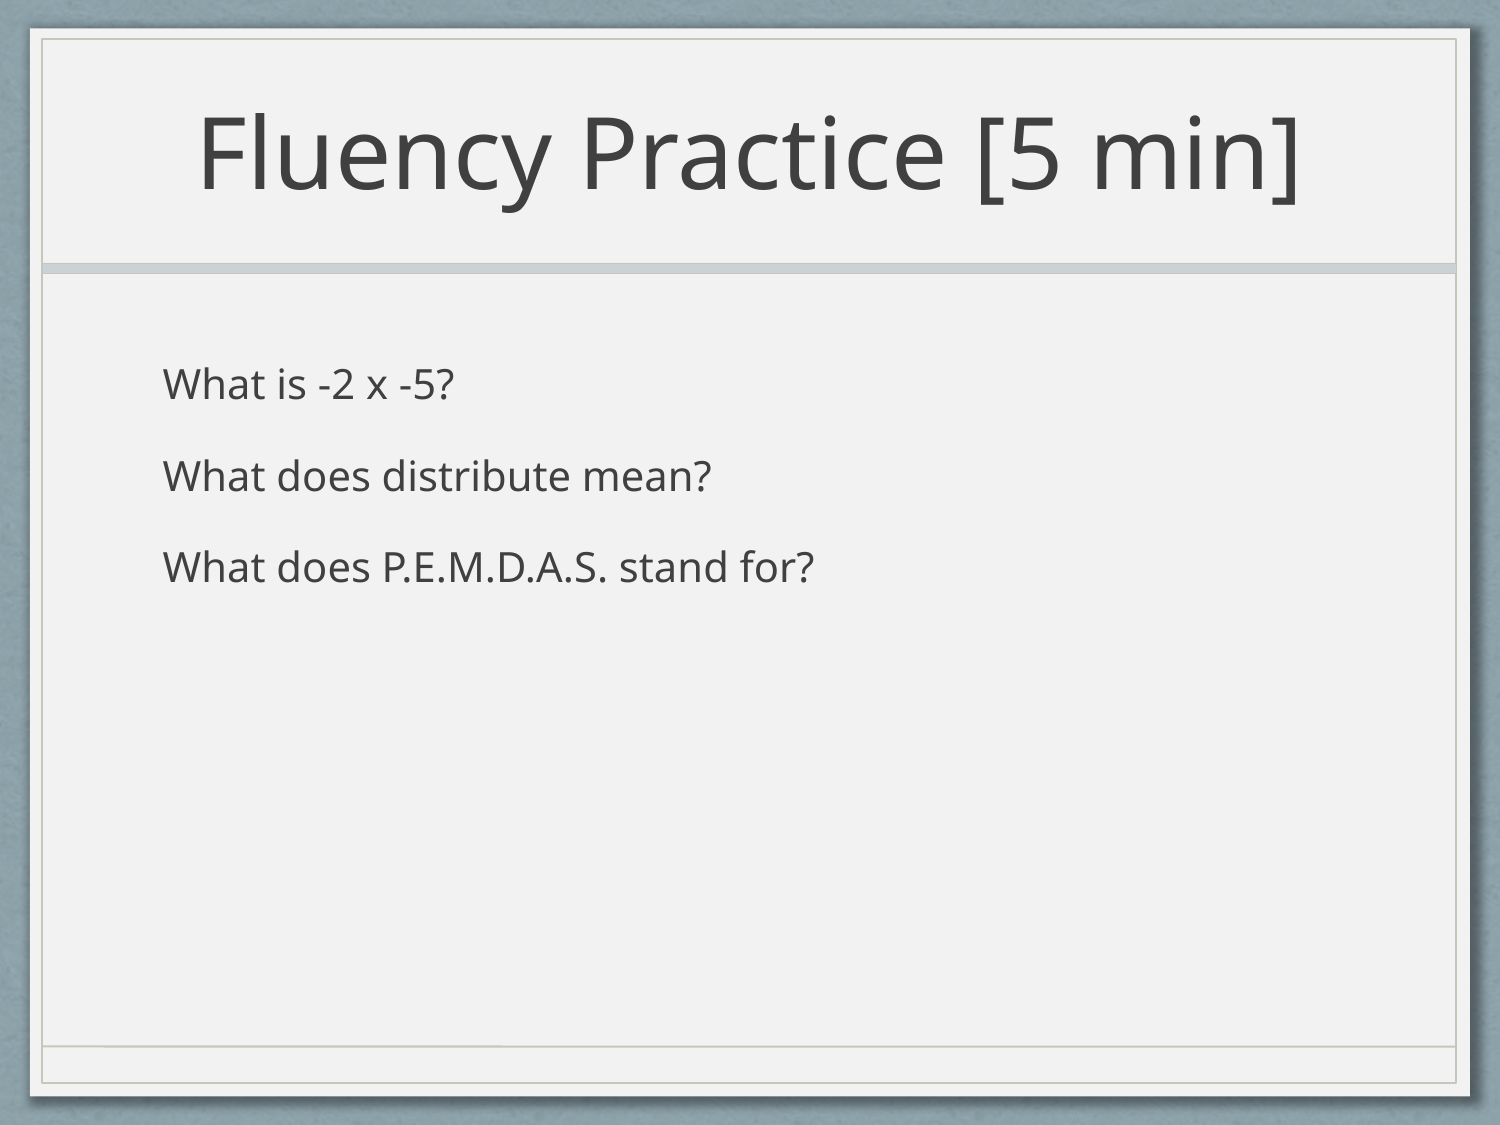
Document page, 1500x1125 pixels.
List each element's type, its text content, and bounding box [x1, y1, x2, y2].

list What is -2 x -5? What does distribute mean? What does P.E.M.D.A.S. stand for? [147, 350, 1353, 995]
title Fluency Practice [5 min] [147, 40, 1353, 260]
